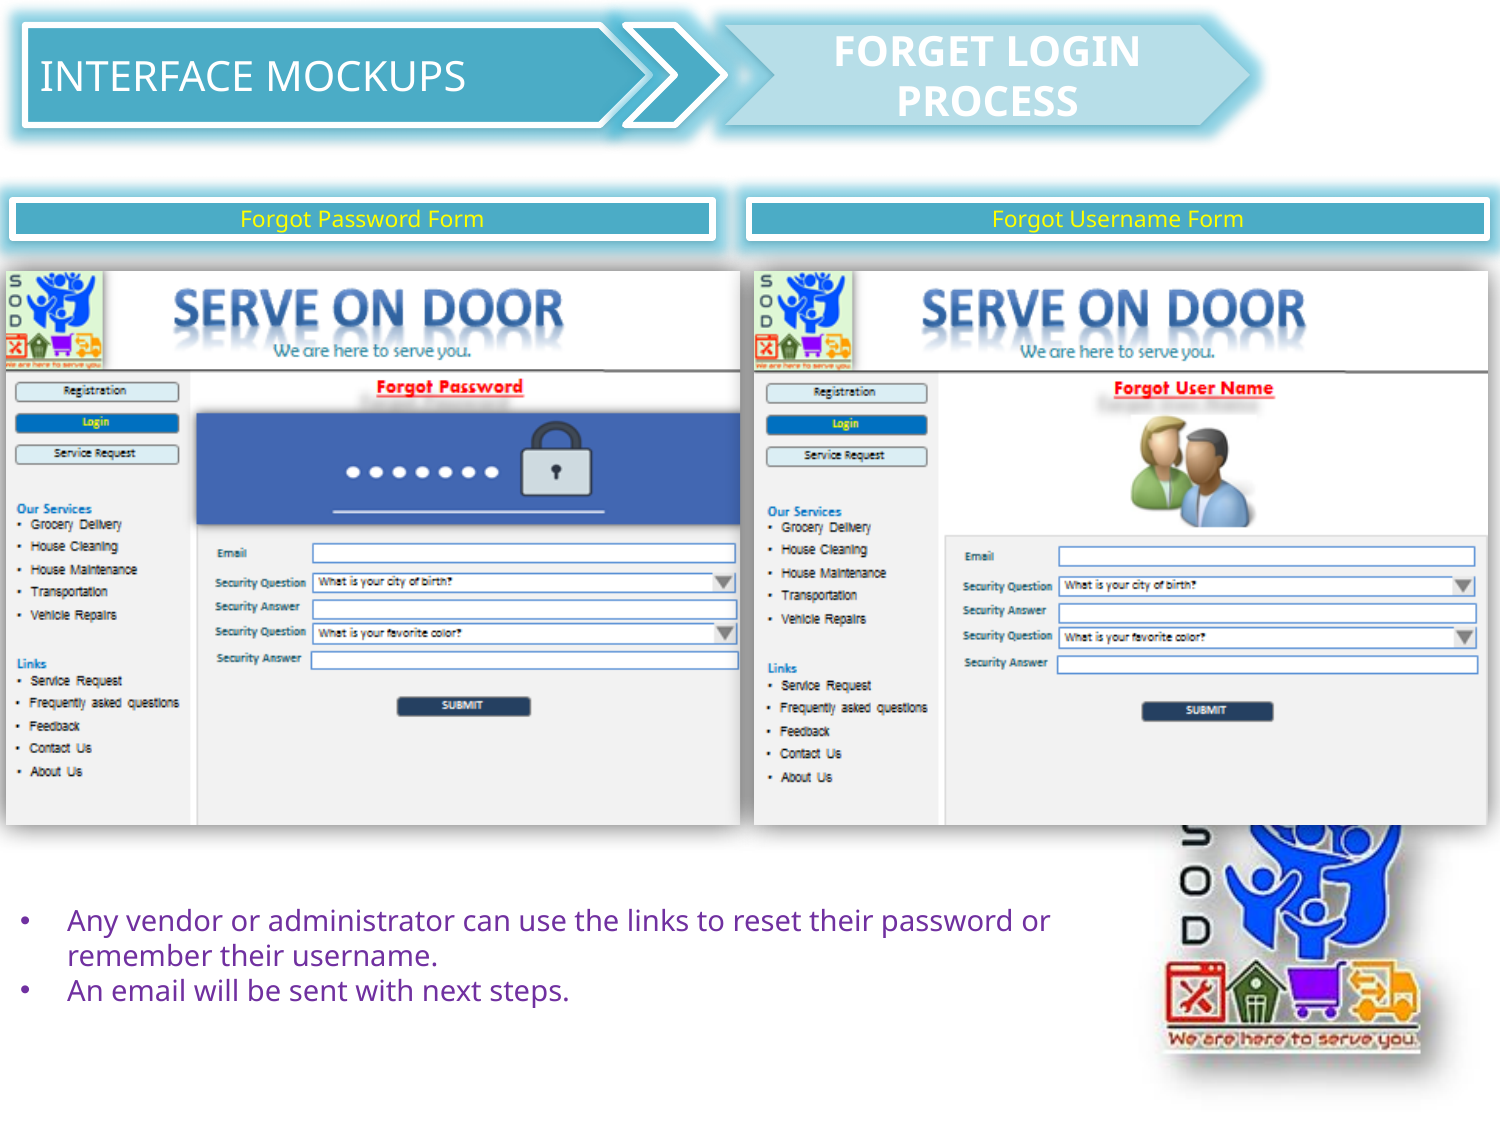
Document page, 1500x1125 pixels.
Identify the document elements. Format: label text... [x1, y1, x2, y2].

picture [0, 0, 1500, 1125]
text_box Forgot Username Form [746, 197, 1490, 241]
text_box INTERFACE MOCKUPS [21, 21, 634, 129]
text_box Any vendor or administrator can use the links to reset their password or remember their username. An email will be sent with next steps. [5, 894, 1109, 1015]
text_box FORGET LOGIN PROCESS [722, 21, 1254, 129]
text_box Forgot Password Form [9, 197, 716, 241]
text_box [622, 21, 729, 129]
